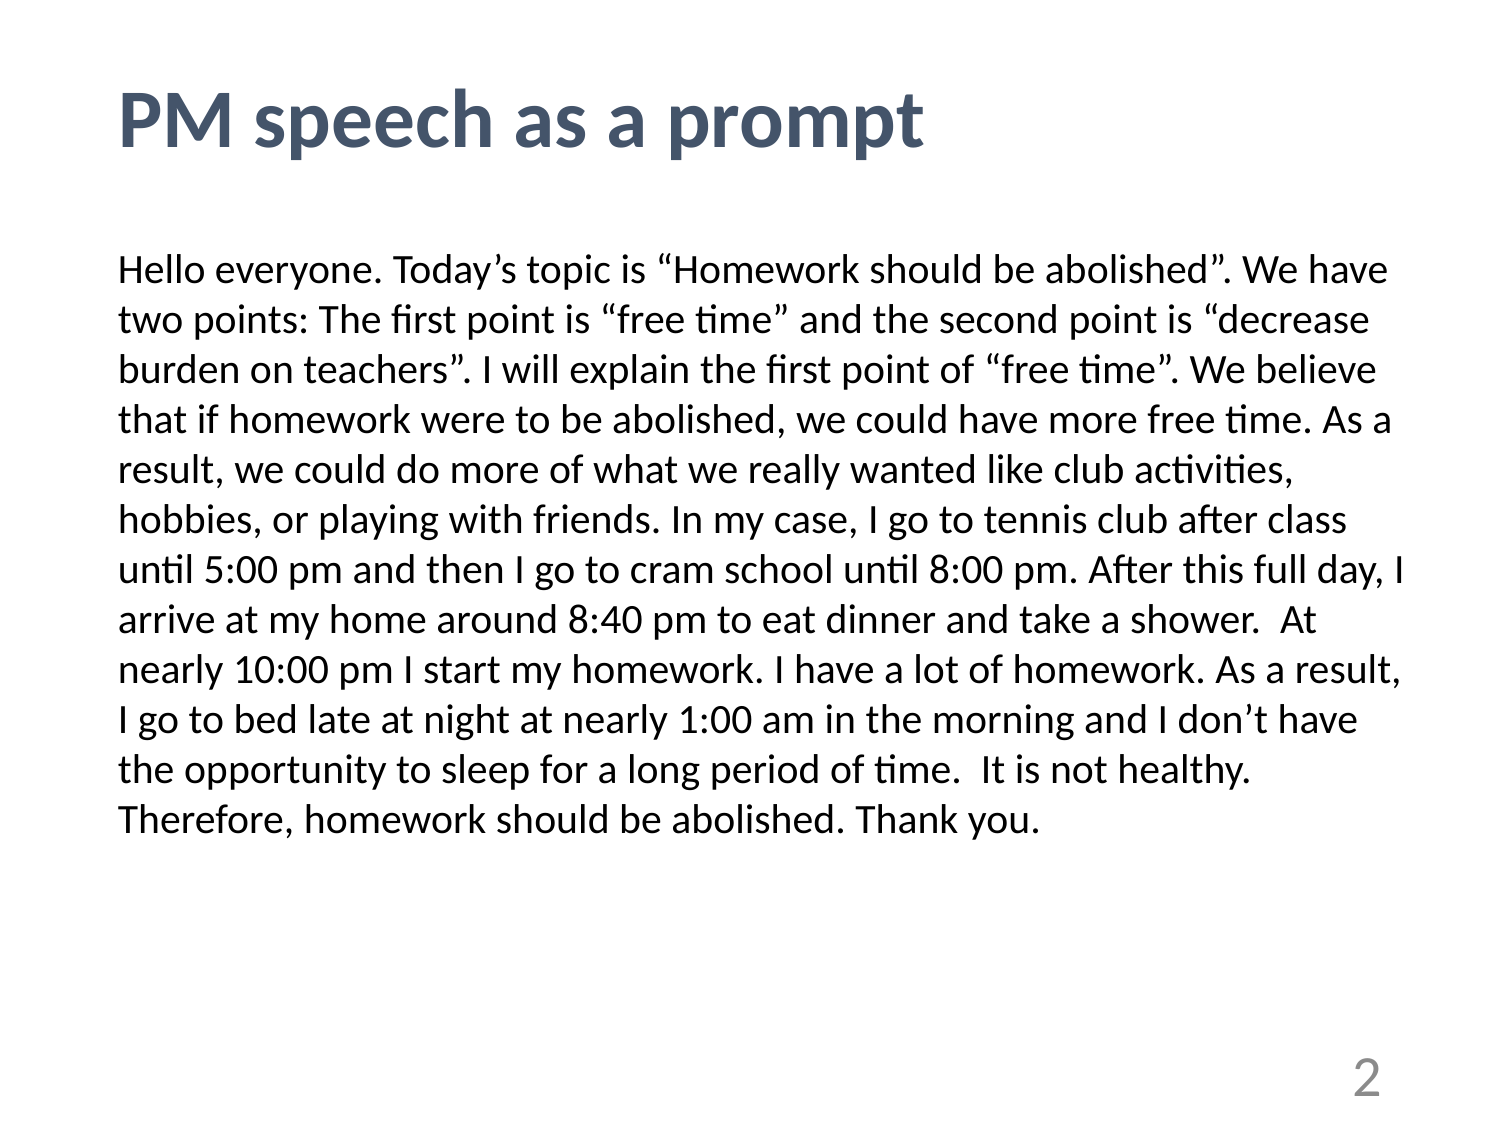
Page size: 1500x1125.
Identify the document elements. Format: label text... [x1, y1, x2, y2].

title PM speech as a prompt [103, 50, 1397, 191]
text_box Hello everyone. Today’s topic is “Homework should be abolished”. We have two points: The first point is “free time” and the second point is “decrease burden on teachers”. I will explain the first point of “free time”. We believe that if homework were to be abolished, we could have more free time. As a result, we could do more of what we really wanted like club activities, hobbies, or playing with friends. In my case, I go to tennis club after class until 5:00 pm and then I go to cram school until 8:00 pm. After this full day, I arrive at my home around 8:40 pm to eat dinner and take a shower. At nearly 10:00 pm I start my homework. I have a lot of homework. As a result, I go to bed late at night at nearly 1:00 am in the morning and I don’t have the opportunity to sleep for a long period of time. It is not healthy. Therefore, homework should be abolished. Thank you. [103, 234, 1426, 850]
slide_number 2 [1059, 1042, 1397, 1103]
